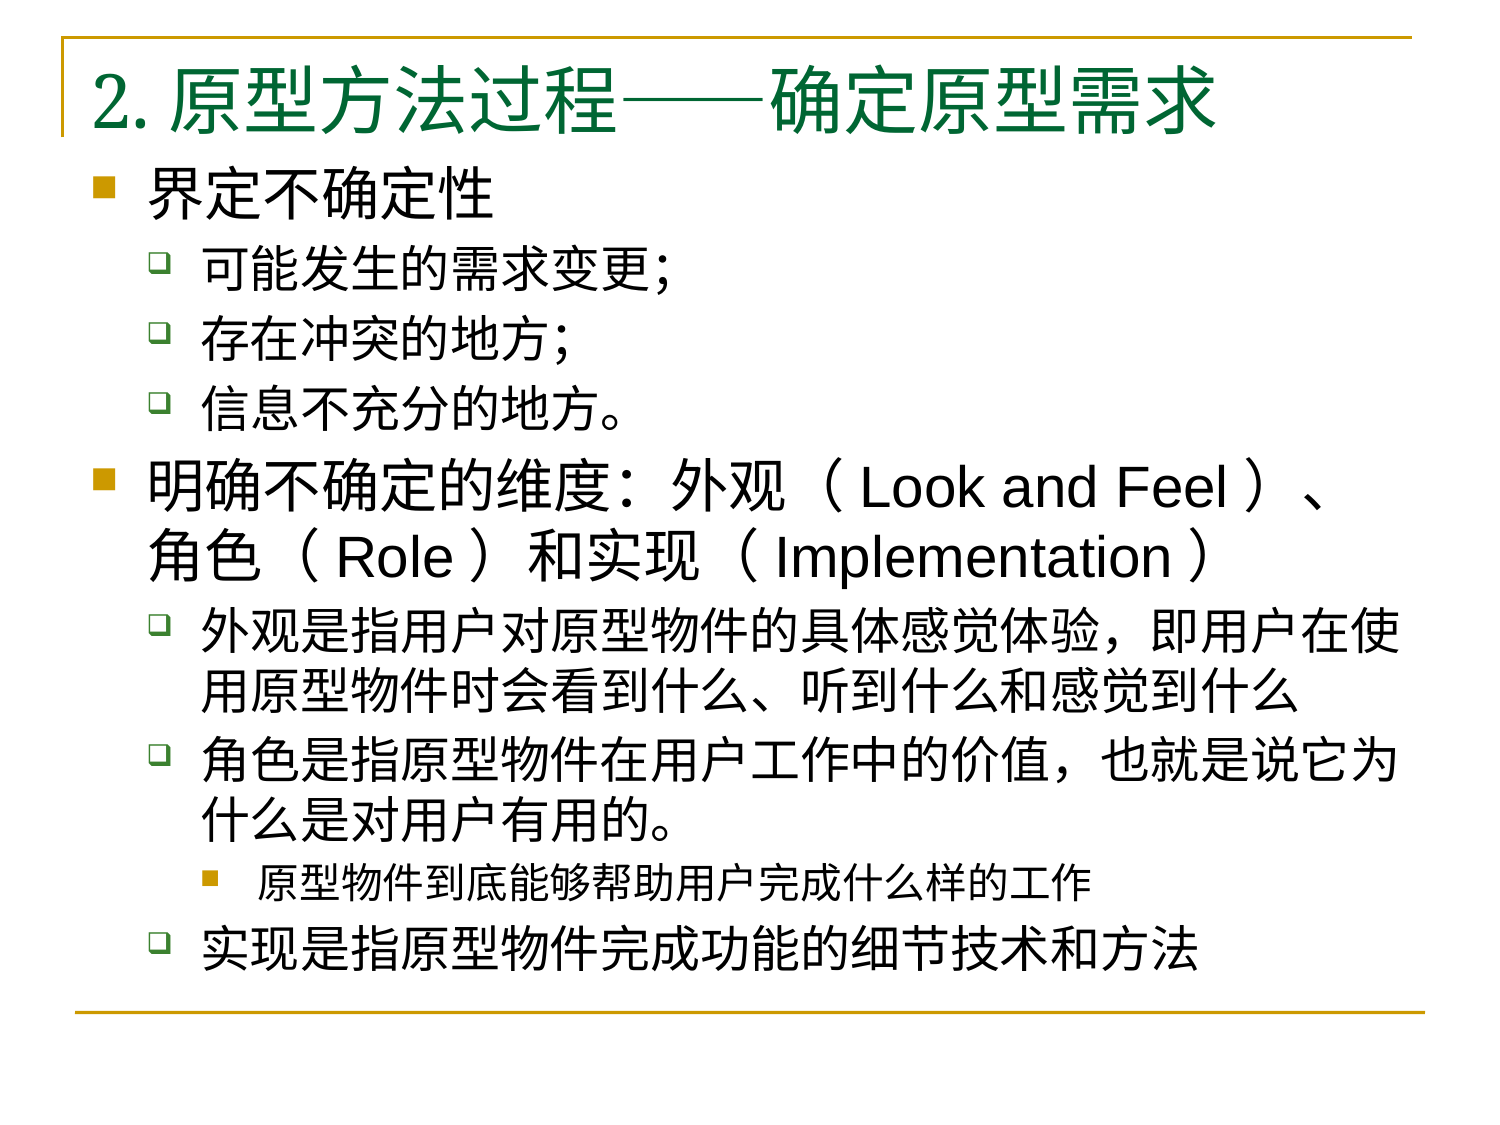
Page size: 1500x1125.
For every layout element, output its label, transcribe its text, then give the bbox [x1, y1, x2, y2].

title 2.原型方法过程——确定原型需求 [75, 45, 1425, 149]
list 界定不确定性 可能发生的需求变更； 存在冲突的地方； 信息不充分的地方。 明确不确定的维度：外观（Look and Feel）、角色（Role）和实现（Implementation） 外观是指用户对原型物件的具体感觉体验，即用户在使用原型物件时会看到什么、听到什么和感觉到什么 角色是指原型物件在用户工作中的价值，也就是说它为什么是对用户有用的。 原型物件到底能够帮助用户完成什么样的工作 实现是指原型物件完成功能的细节技术和方法 [75, 149, 1425, 894]
